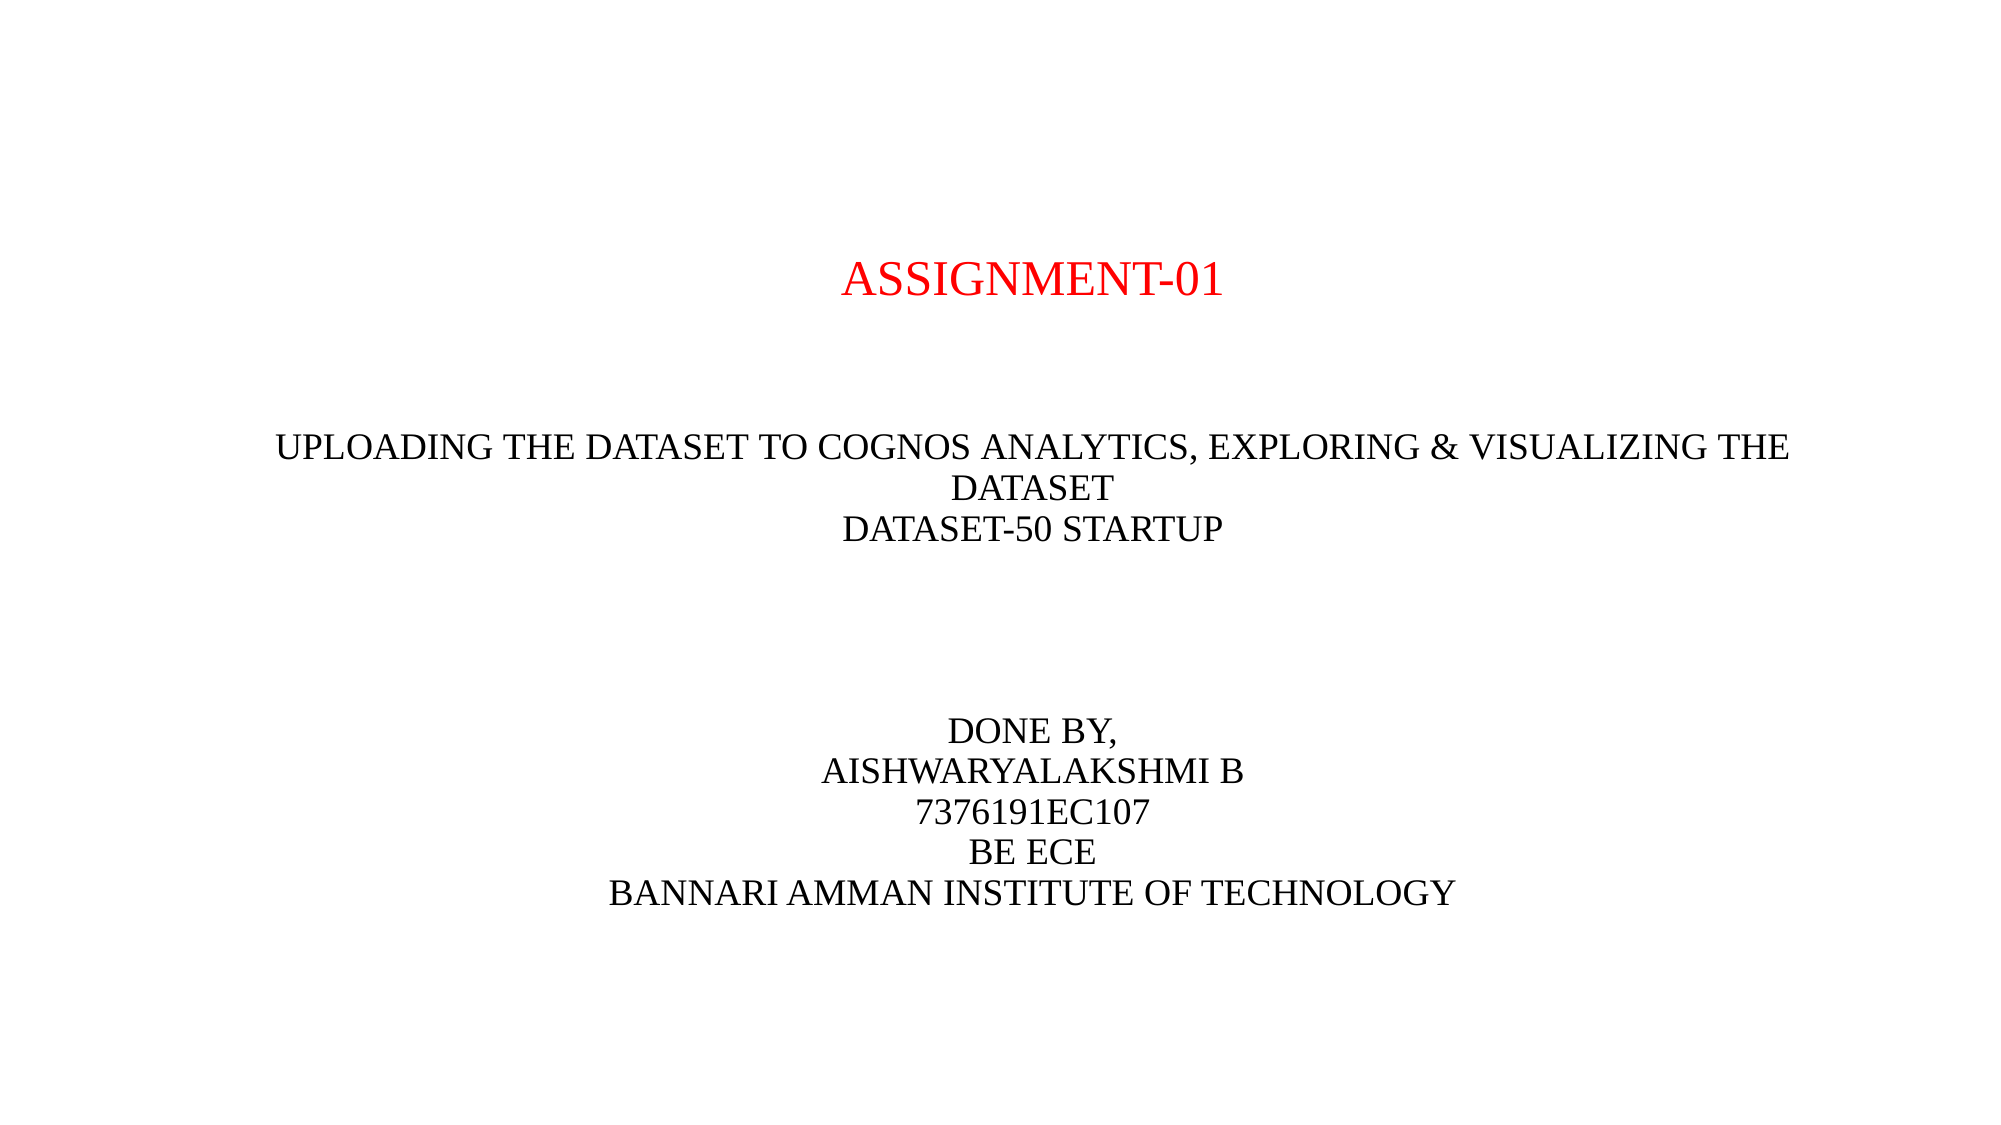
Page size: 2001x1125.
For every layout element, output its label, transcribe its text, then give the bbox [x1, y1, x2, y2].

title ASSIGNMENT-01 UPLOADING THE DATASET TO COGNOS ANALYTICS, EXPLORING & VISUALIZING THE DATASET DATASET-50 STARTUP DONE BY, AISHWARYALAKSHMI B 7376191EC107 BE ECE BANNARI AMMAN INSTITUTE OF TECHNOLOGY [226, 159, 1839, 966]
